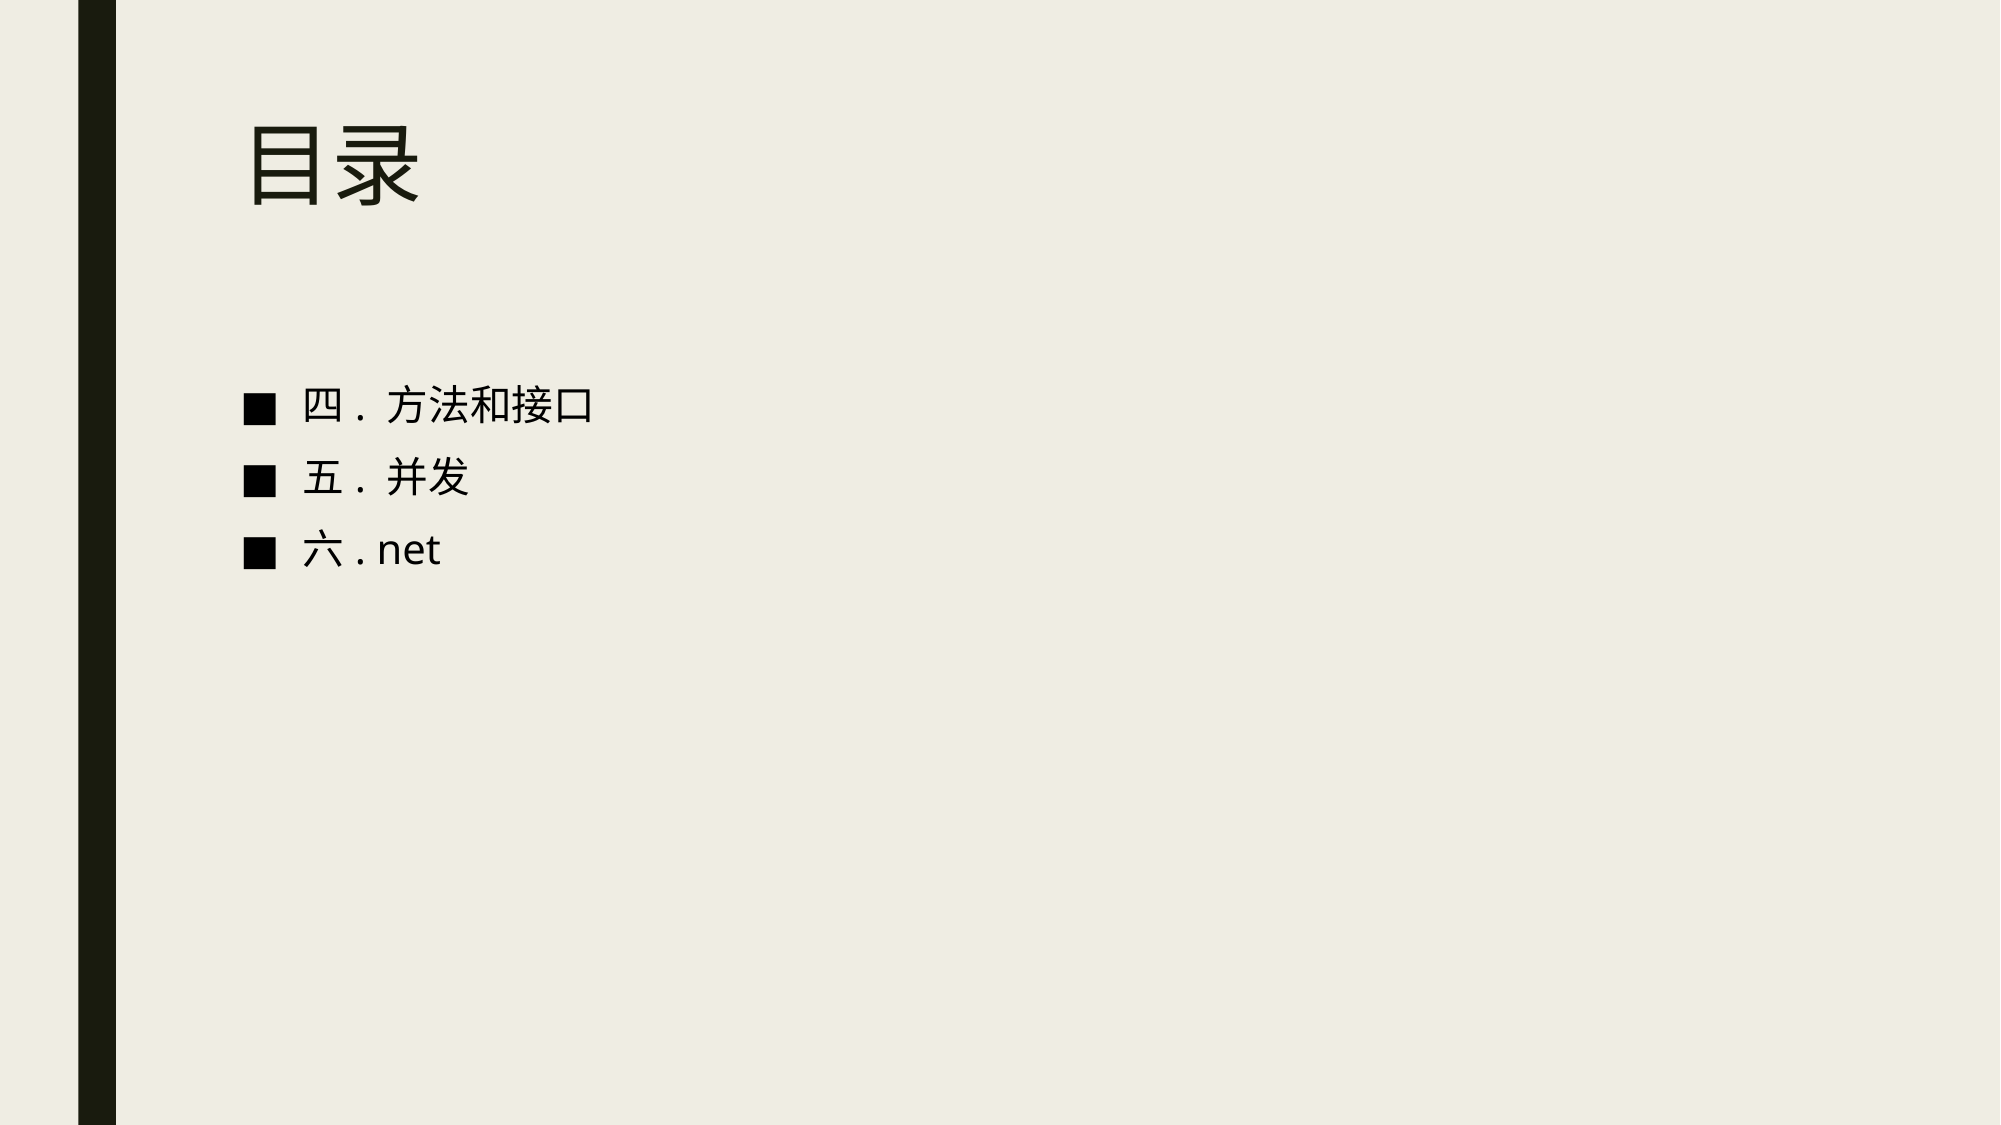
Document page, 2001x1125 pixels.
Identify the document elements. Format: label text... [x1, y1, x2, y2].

list 四. 方法和接口 五. 并发 六. net [225, 375, 1800, 963]
title 目录 [225, 112, 1800, 357]
